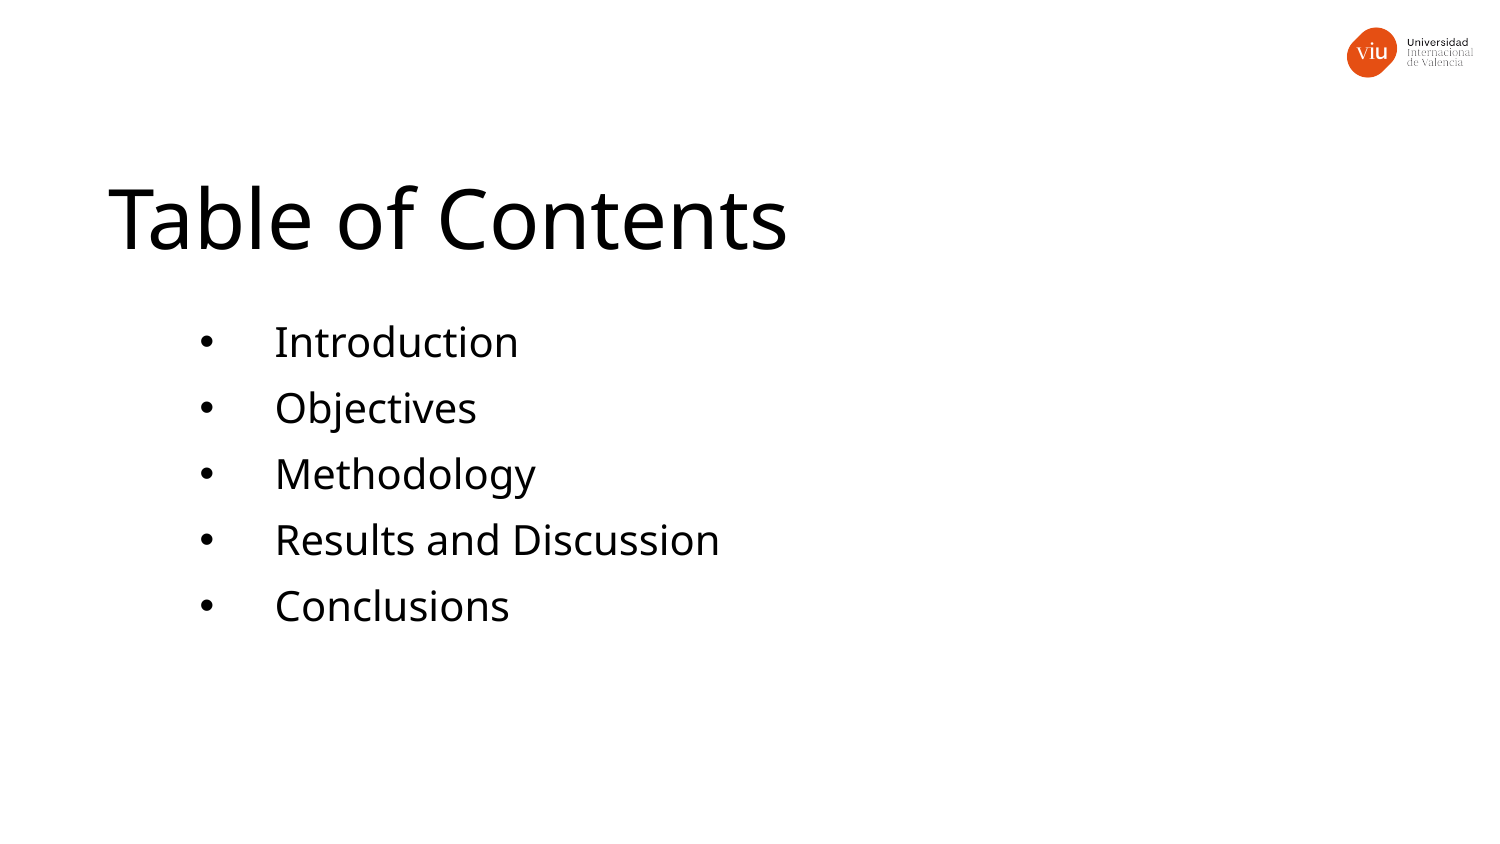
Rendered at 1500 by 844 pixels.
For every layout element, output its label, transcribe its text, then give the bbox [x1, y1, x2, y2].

text_box Table of Contents [58, 95, 839, 267]
list Introduction Objectives Methodology Results and Discussion Conclusions [184, 243, 1250, 708]
picture [1335, 15, 1485, 90]
